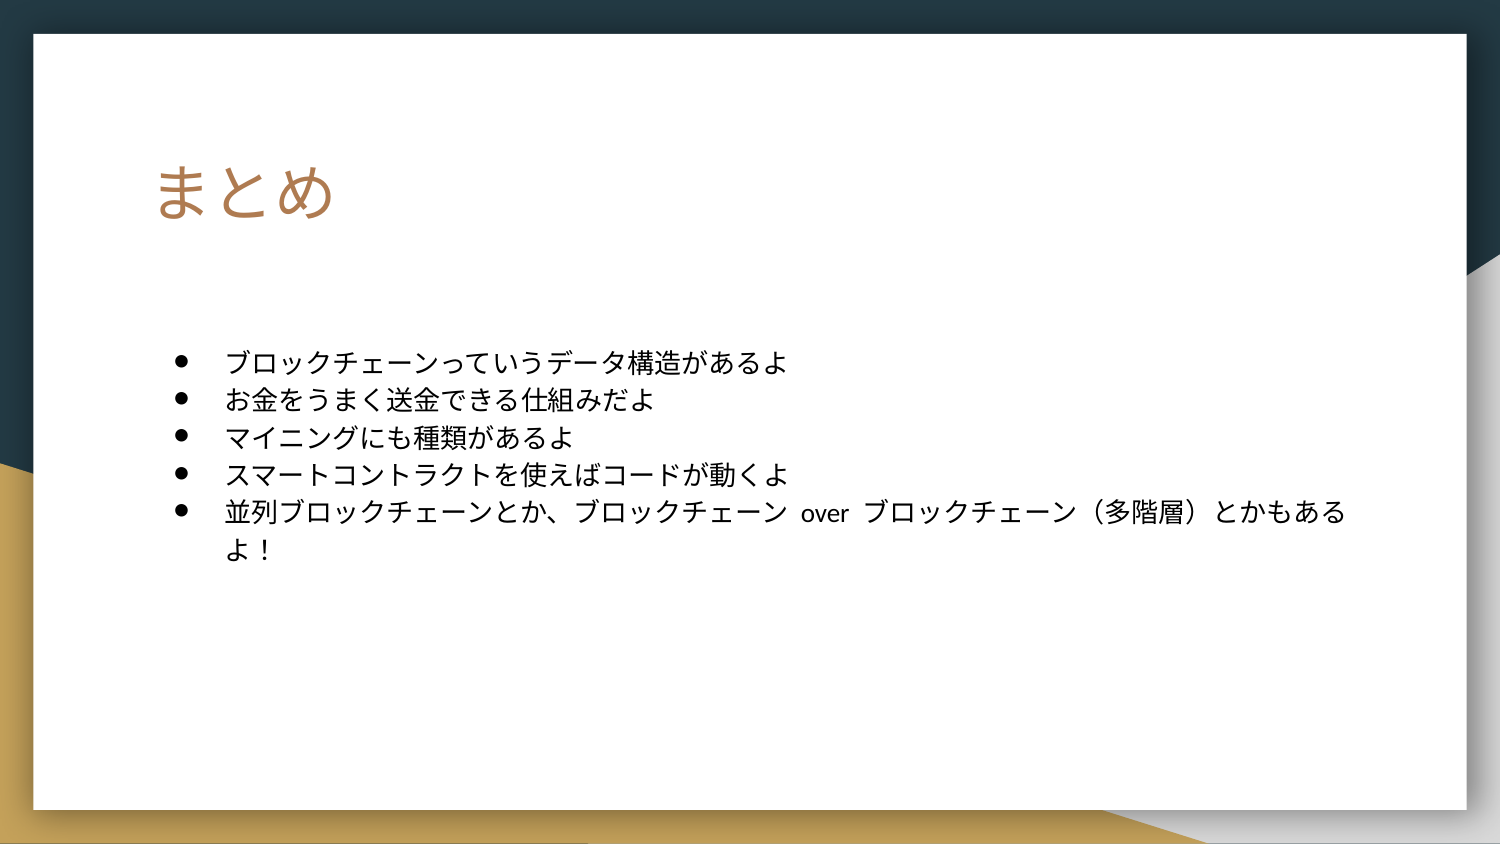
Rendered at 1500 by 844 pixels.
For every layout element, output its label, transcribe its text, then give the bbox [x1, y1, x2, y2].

list ブロックチェーンっていうデータ構造があるよ お金をうまく送金できる仕組みだよ マイニングにも種類があるよ スマートコントラクトを使えばコードが動くよ 並列ブロックチェーンとか、ブロックチェーン over ブロックチェーン（多階層）とかもあるよ！ [134, 326, 1366, 729]
title まとめ [134, 138, 1366, 296]
